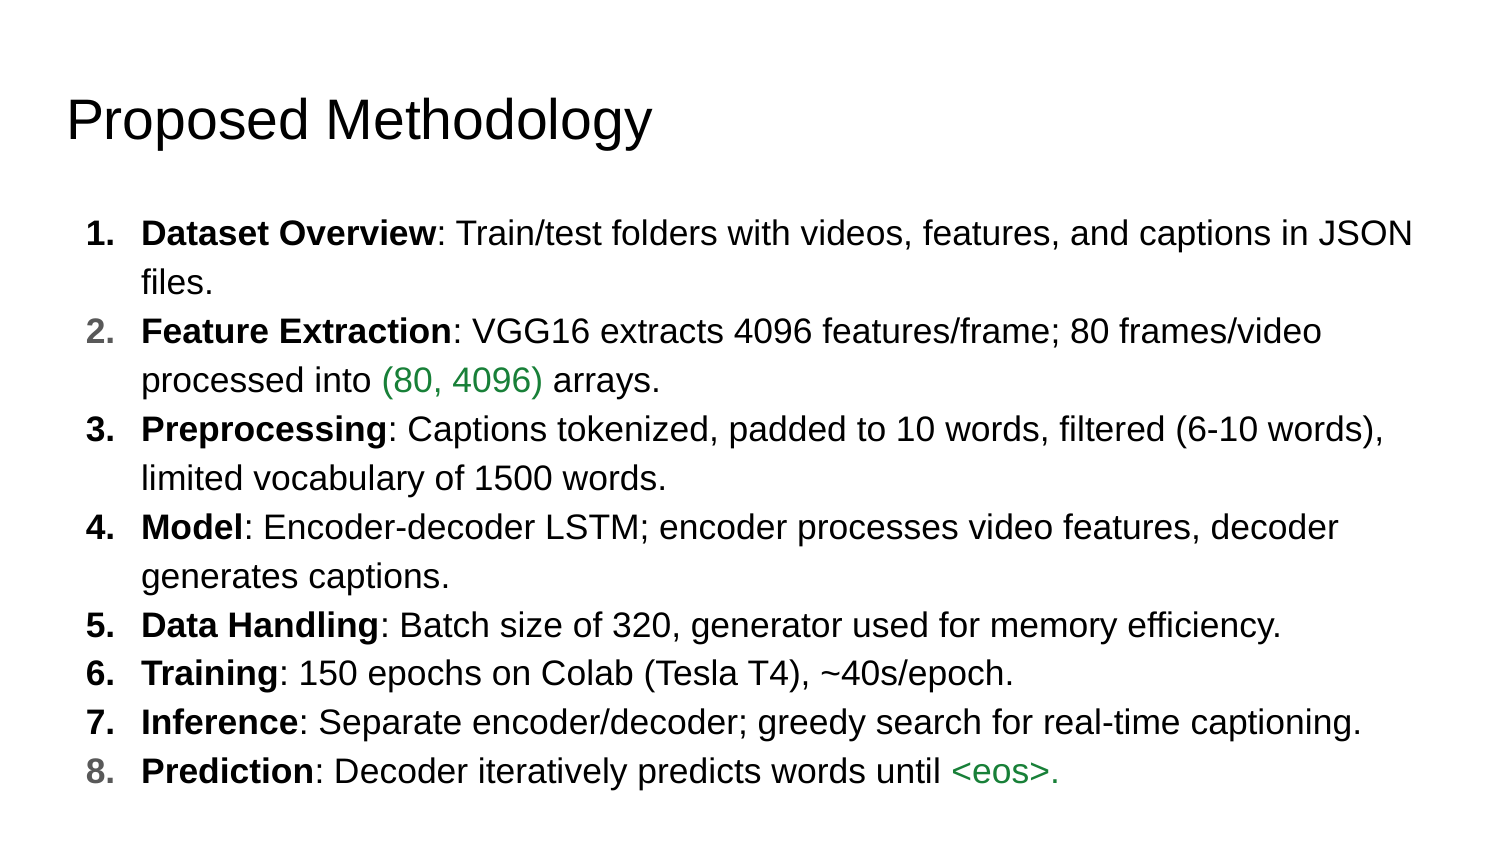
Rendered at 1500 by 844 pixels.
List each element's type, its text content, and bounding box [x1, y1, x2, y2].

title Proposed Methodology [51, 72, 1449, 167]
list Dataset Overview: Train/test folders with videos, features, and captions in JSON files. Feature Extraction: VGG16 extracts 4096 features/frame; 80 frames/video processed into (80, 4096) arrays. Preprocessing: Captions tokenized, padded to 10 words, filtered (6-10 words), limited vocabulary of 1500 words. Model: Encoder-decoder LSTM; encoder processes video features, decoder generates captions. Data Handling: Batch size of 320, generator used for memory efficiency. Training: 150 epochs on Colab (Tesla T4), ~40s/epoch. Inference: Separate encoder/decoder; greedy search for real-time captioning. Prediction: Decoder iteratively predicts words until <eos>. [51, 189, 1449, 821]
